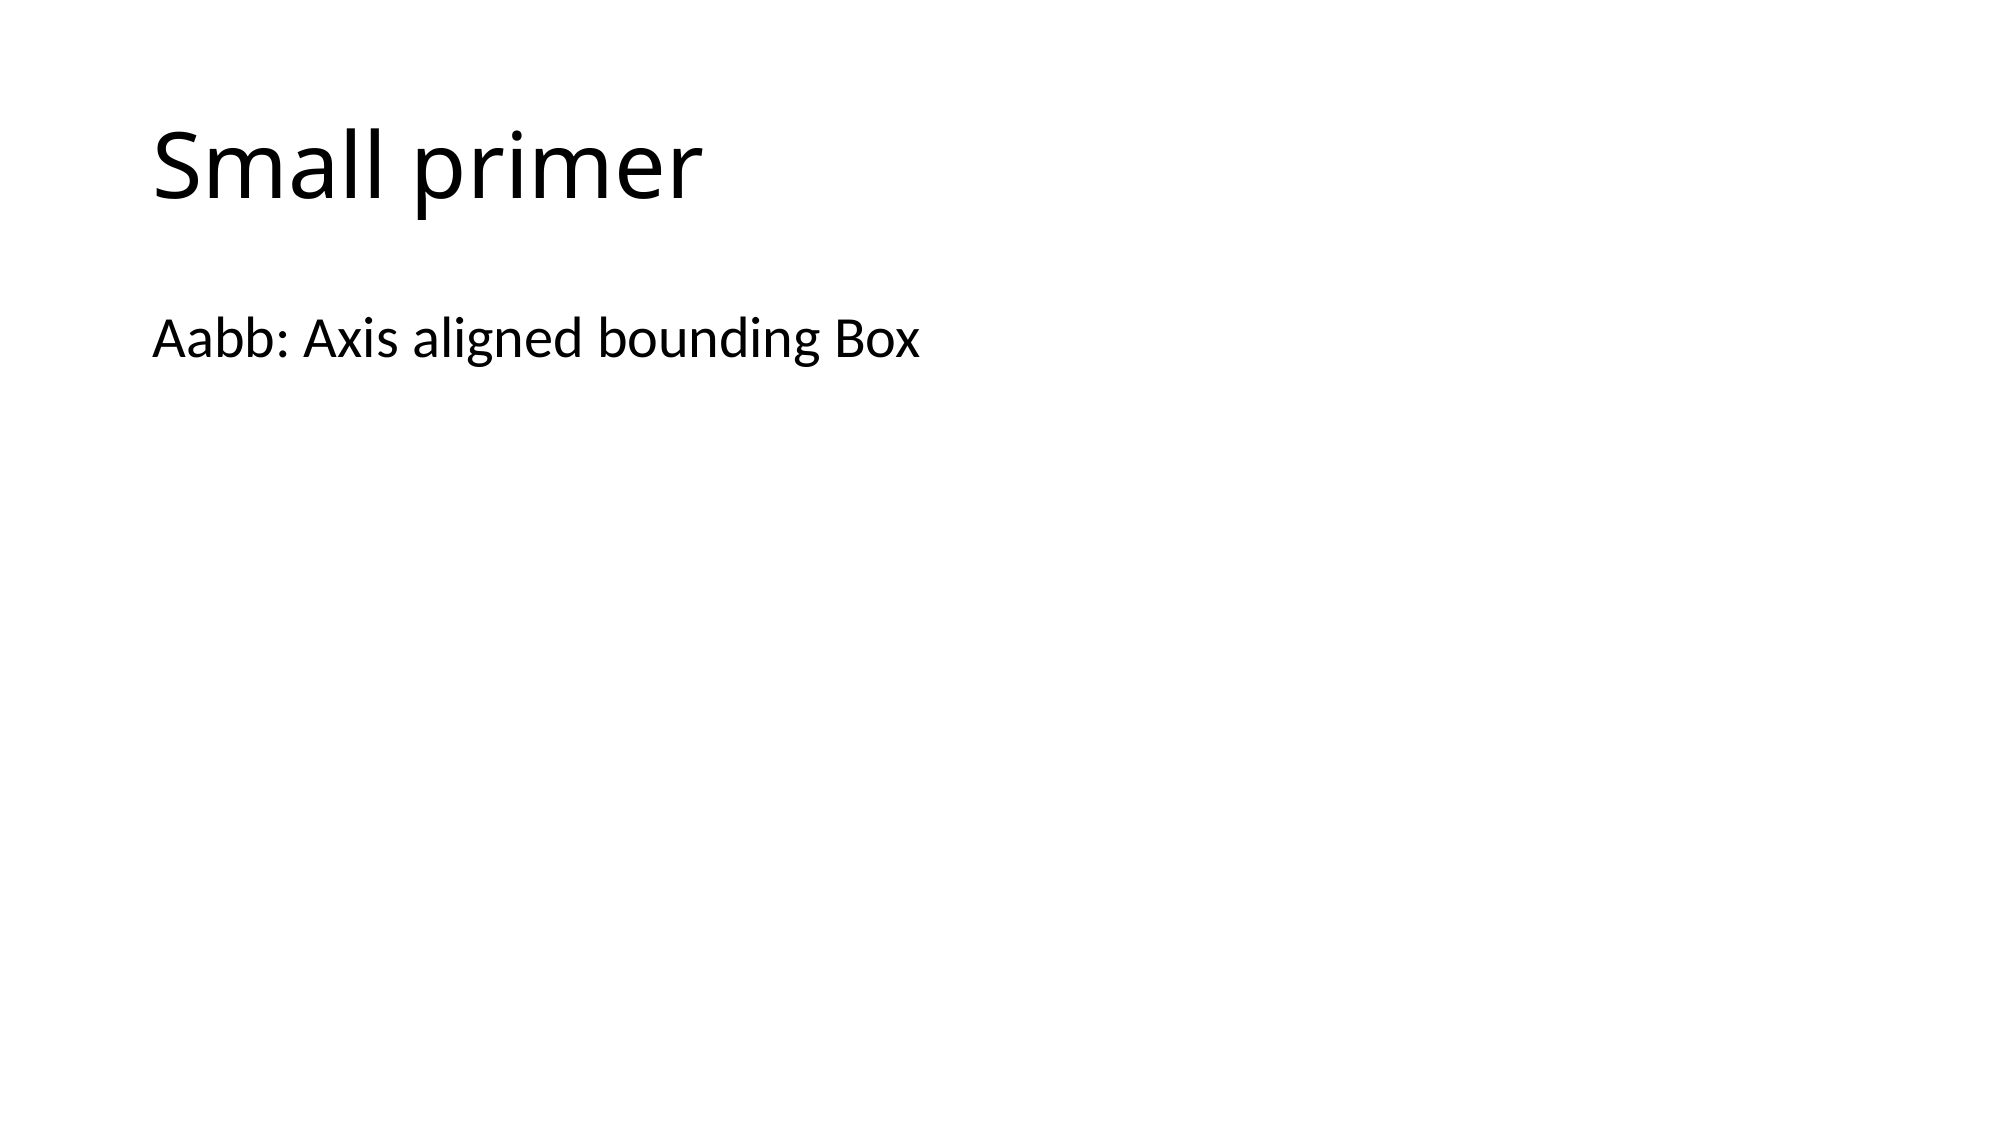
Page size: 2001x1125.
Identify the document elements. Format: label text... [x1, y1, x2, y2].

title Small primer [137, 59, 1863, 278]
list Aabb: Axis aligned bounding Box [137, 299, 1863, 1014]
